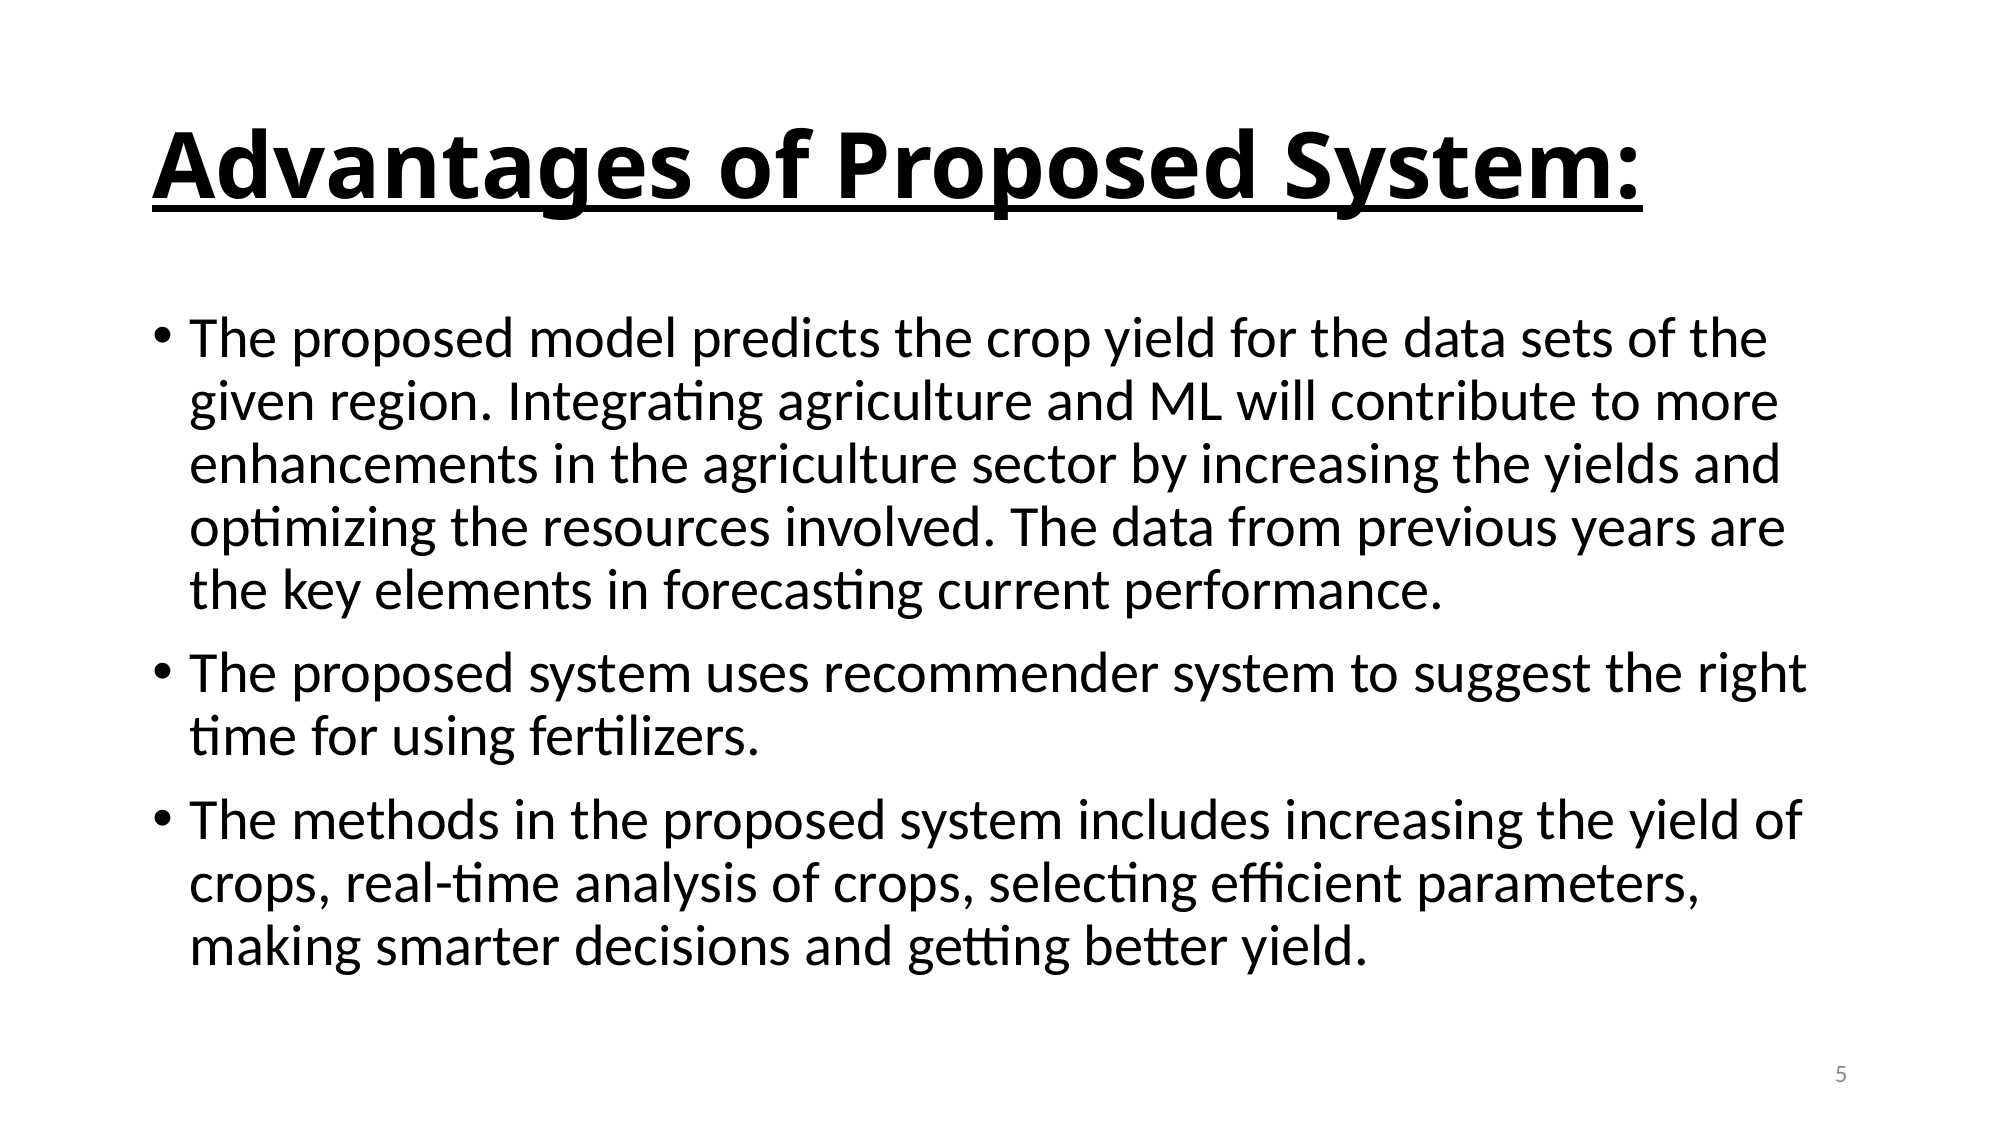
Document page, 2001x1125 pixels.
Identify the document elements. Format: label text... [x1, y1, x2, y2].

slide_number 5 [1412, 1042, 1863, 1103]
title Advantages of Proposed System: [137, 59, 1863, 278]
list The proposed model predicts the crop yield for the data sets of the given region. Integrating agriculture and ML will contribute to more enhancements in the agriculture sector by increasing the yields and optimizing the resources involved. The data from previous years are the key elements in forecasting current performance. The proposed system uses recommender system to suggest the right time for using fertilizers. The methods in the proposed system includes increasing the yield of crops, real-time analysis of crops, selecting efficient parameters, making smarter decisions and getting better yield. [137, 299, 1863, 1014]
